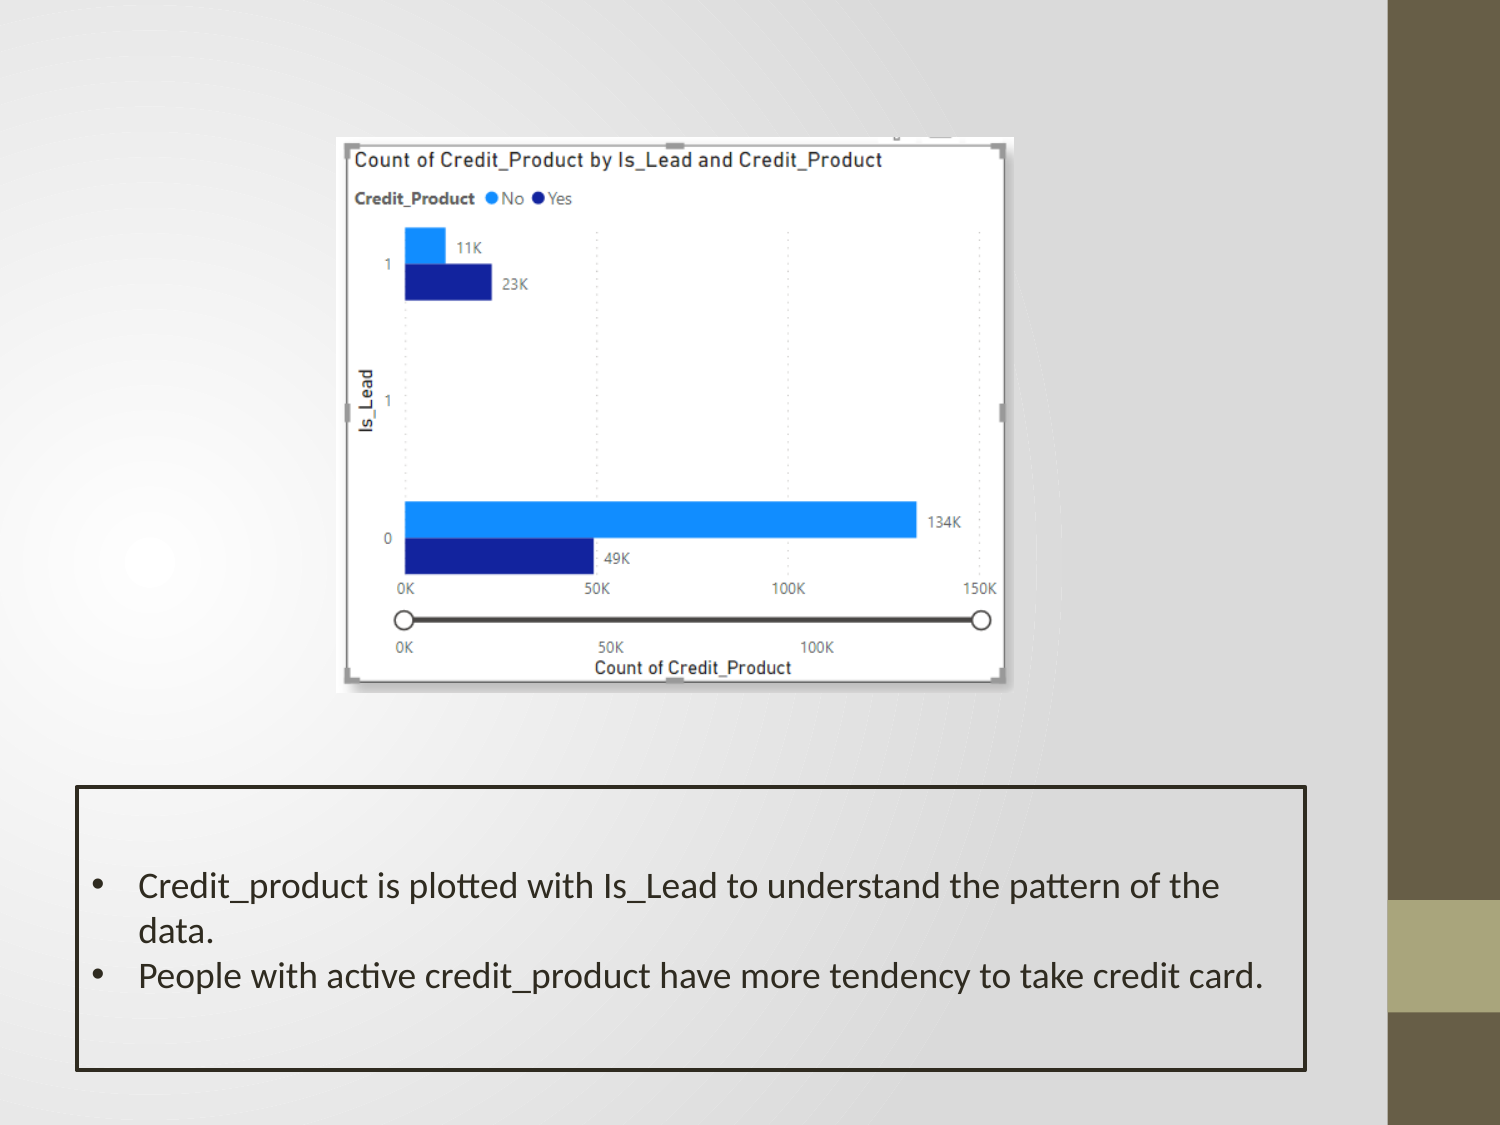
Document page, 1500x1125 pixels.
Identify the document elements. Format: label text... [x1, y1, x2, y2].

text_box Credit_product is plotted with Is_Lead to understand the pattern of the data. People with active credit_product have more tendency to take credit card. [75, 785, 1307, 1072]
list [335, 136, 1015, 693]
